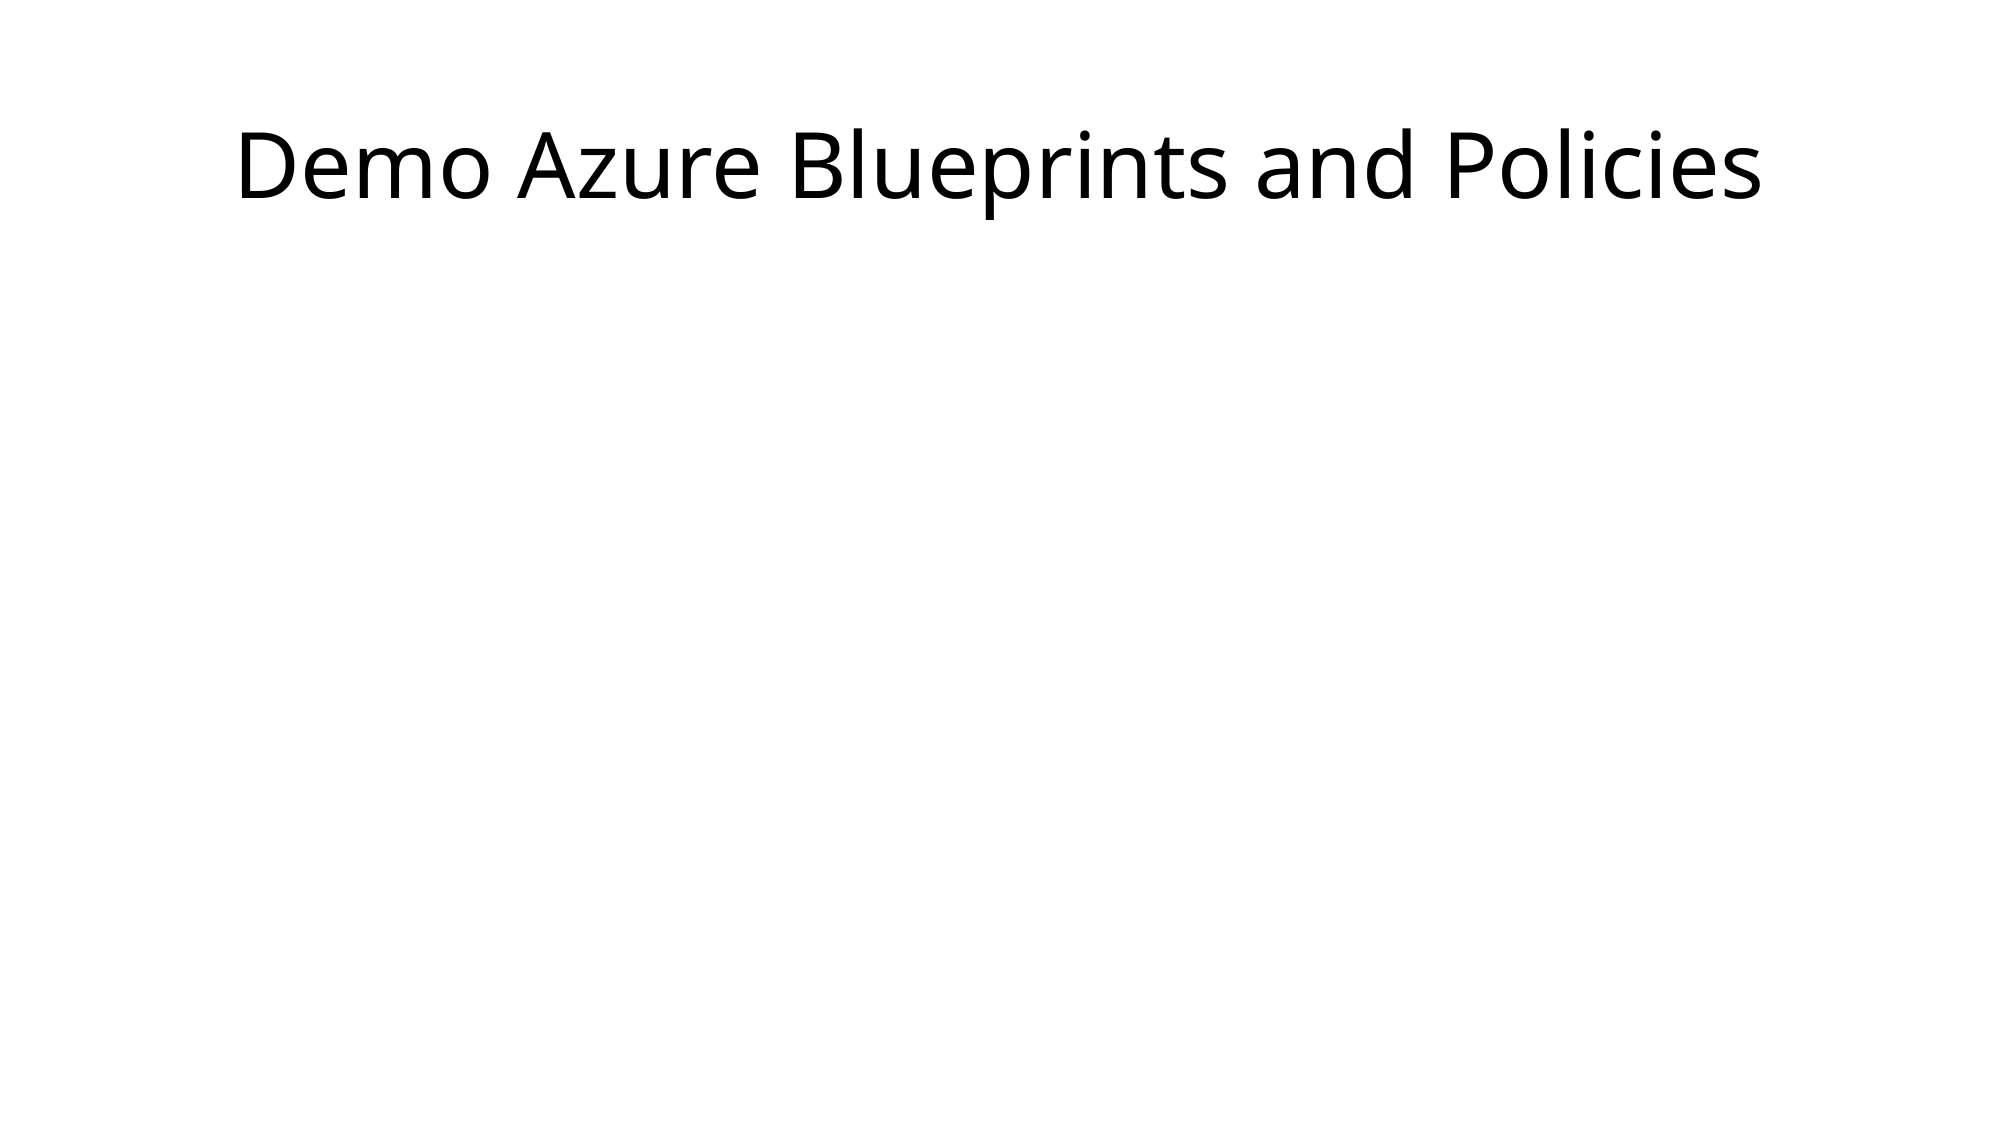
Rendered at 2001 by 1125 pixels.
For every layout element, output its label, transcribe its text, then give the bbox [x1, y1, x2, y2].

title Demo Azure Blueprints and Policies [137, 59, 1863, 278]
